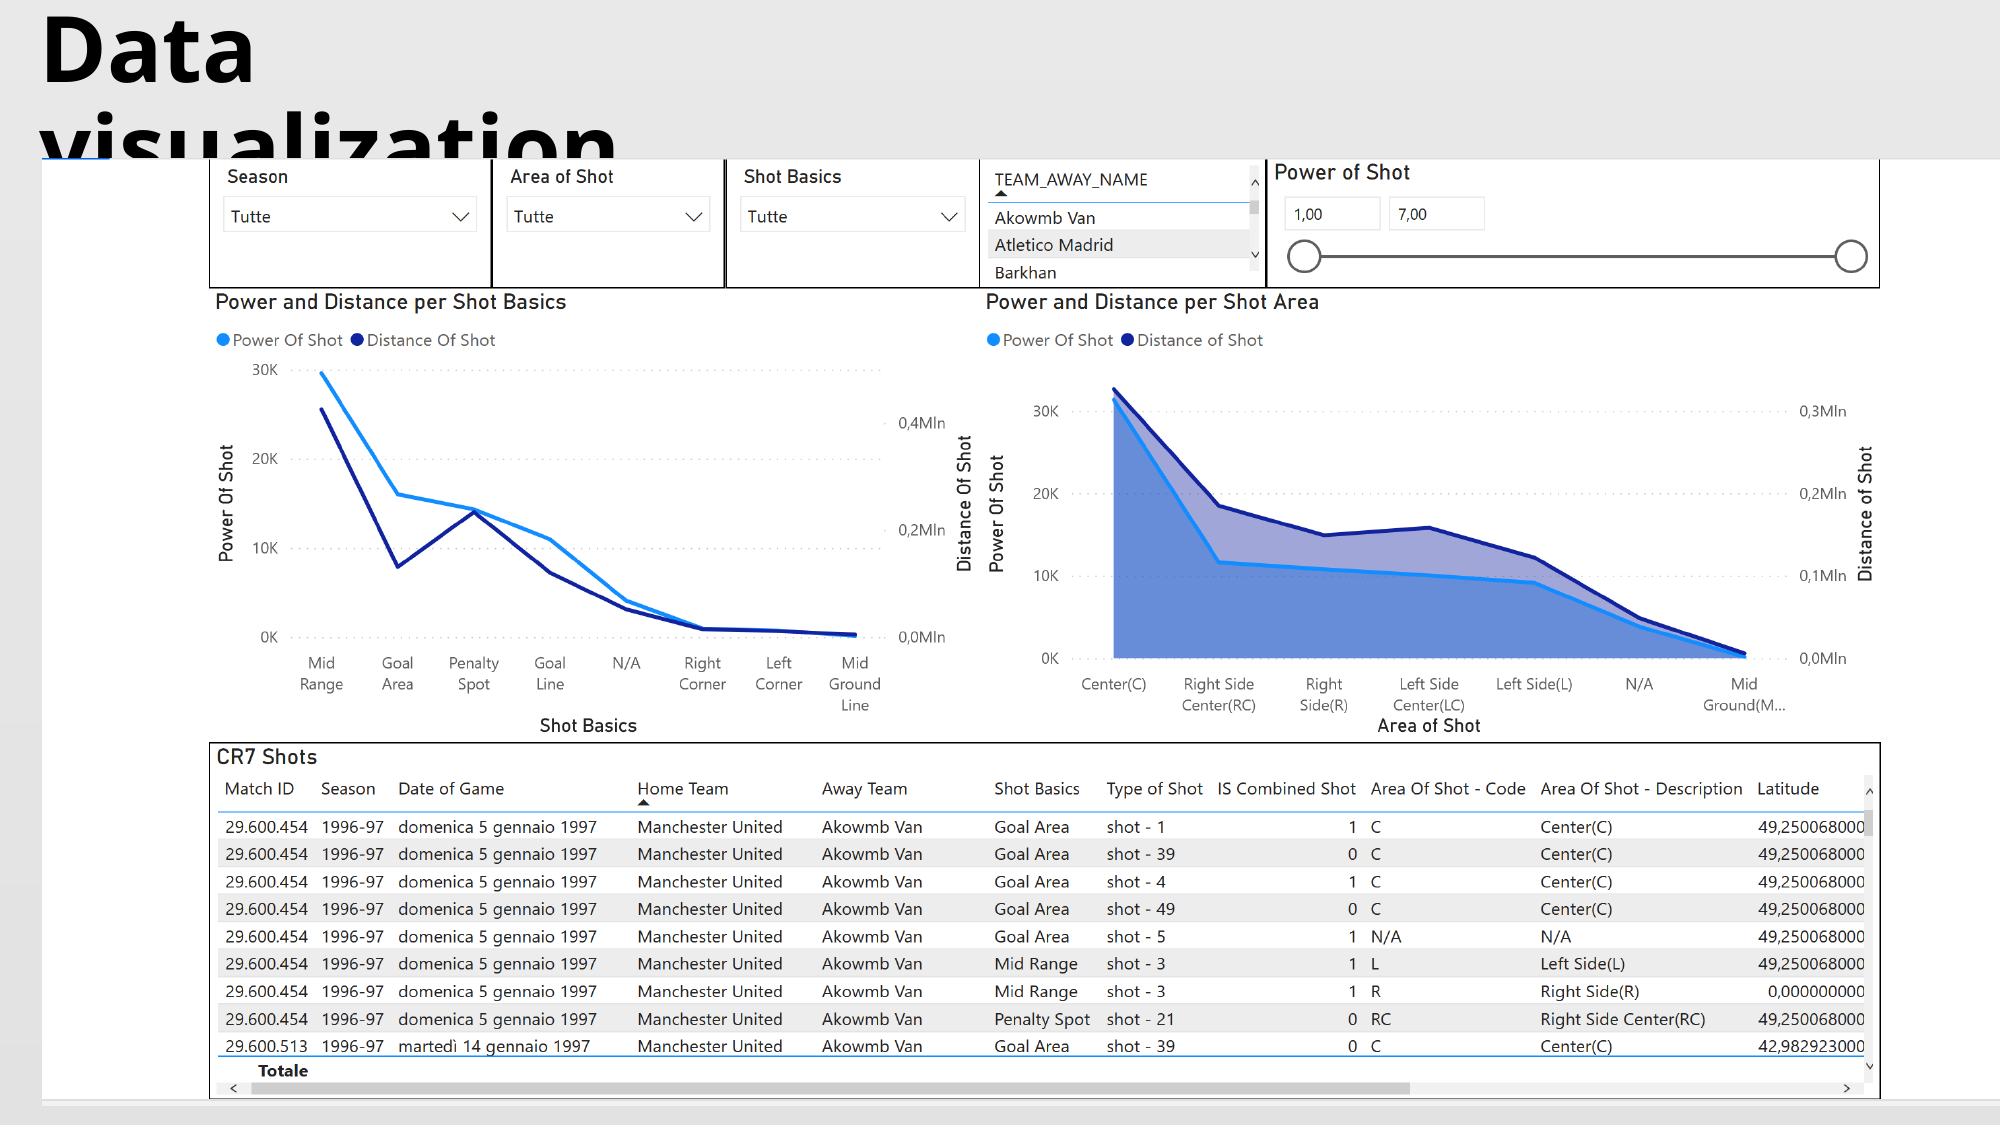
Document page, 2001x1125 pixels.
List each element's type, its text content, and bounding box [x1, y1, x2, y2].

picture [42, 158, 2000, 1106]
title Data visualization [24, 0, 771, 211]
